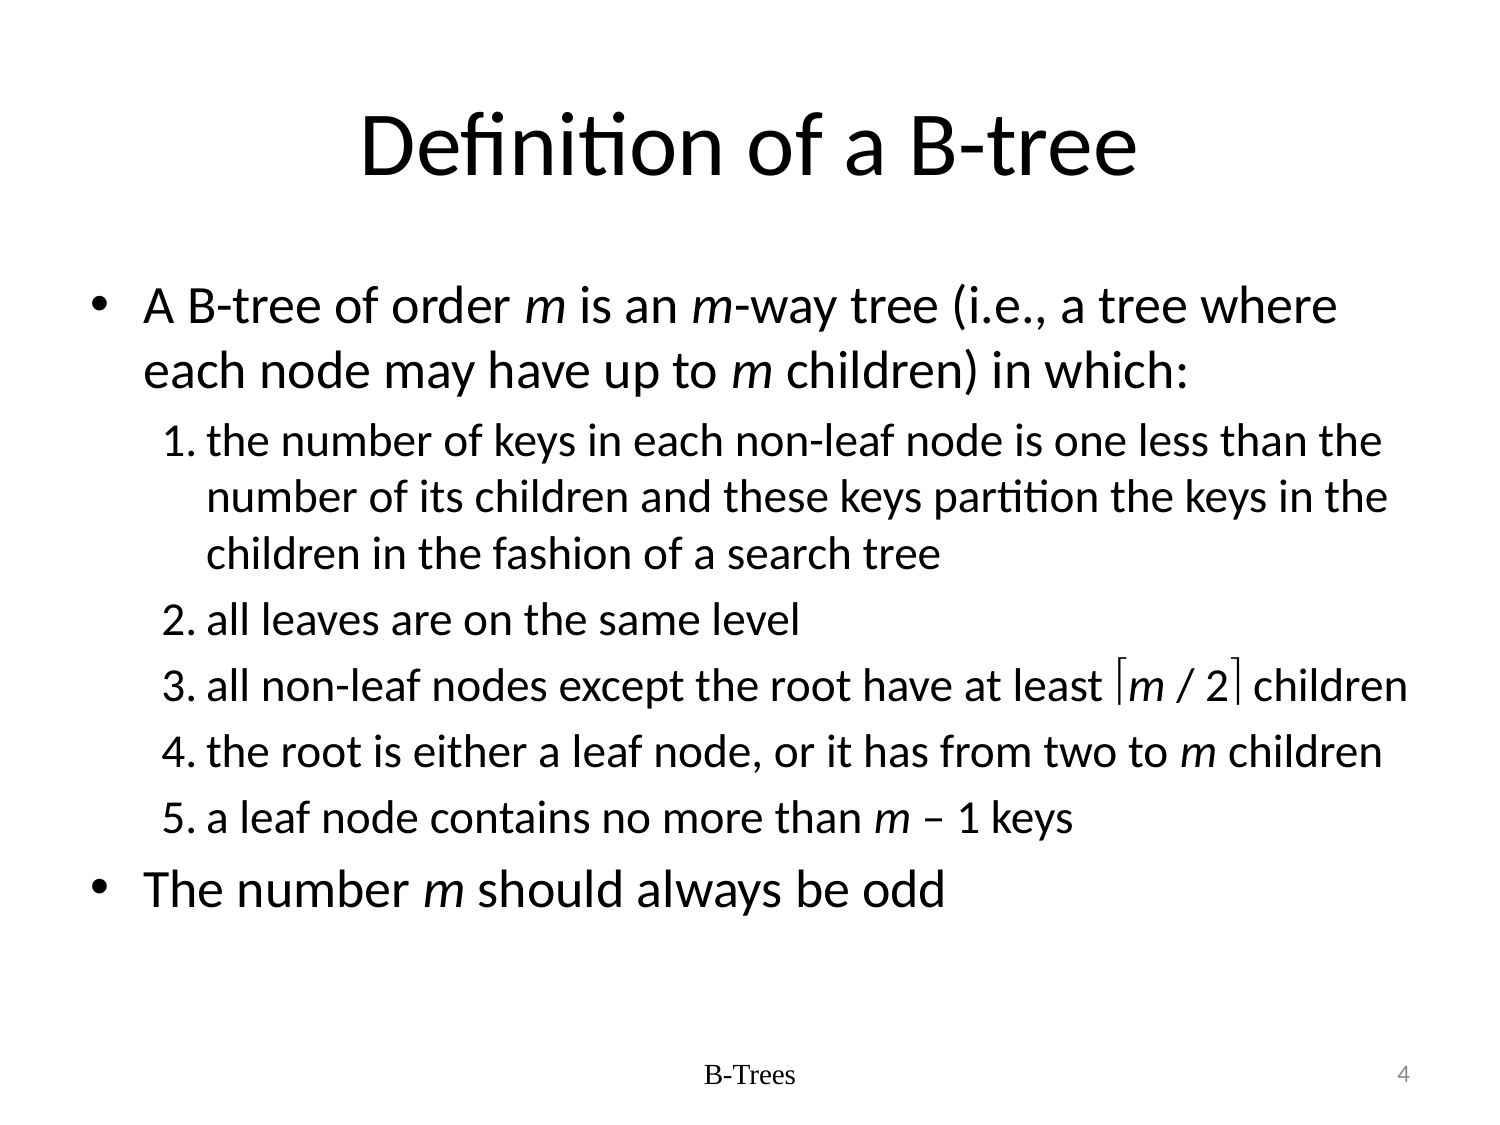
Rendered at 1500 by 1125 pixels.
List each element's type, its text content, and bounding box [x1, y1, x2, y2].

title Definition of a B-tree [75, 45, 1425, 233]
footer B-Trees [512, 1042, 988, 1103]
list A B-tree of order m is an m-way tree (i.e., a tree where each node may have up to m children) in which: 1. the number of keys in each non-leaf node is one less than the number of its children and these keys partition the keys in the children in the fashion of a search tree 2. all leaves are on the same level 3. all non-leaf nodes except the root have at least m / 2 children 4. the root is either a leaf node, or it has from two to m children 5. a leaf node contains no more than m – 1 keys The number m should always be odd [75, 262, 1425, 1005]
slide_number 4 [1074, 1042, 1425, 1103]
